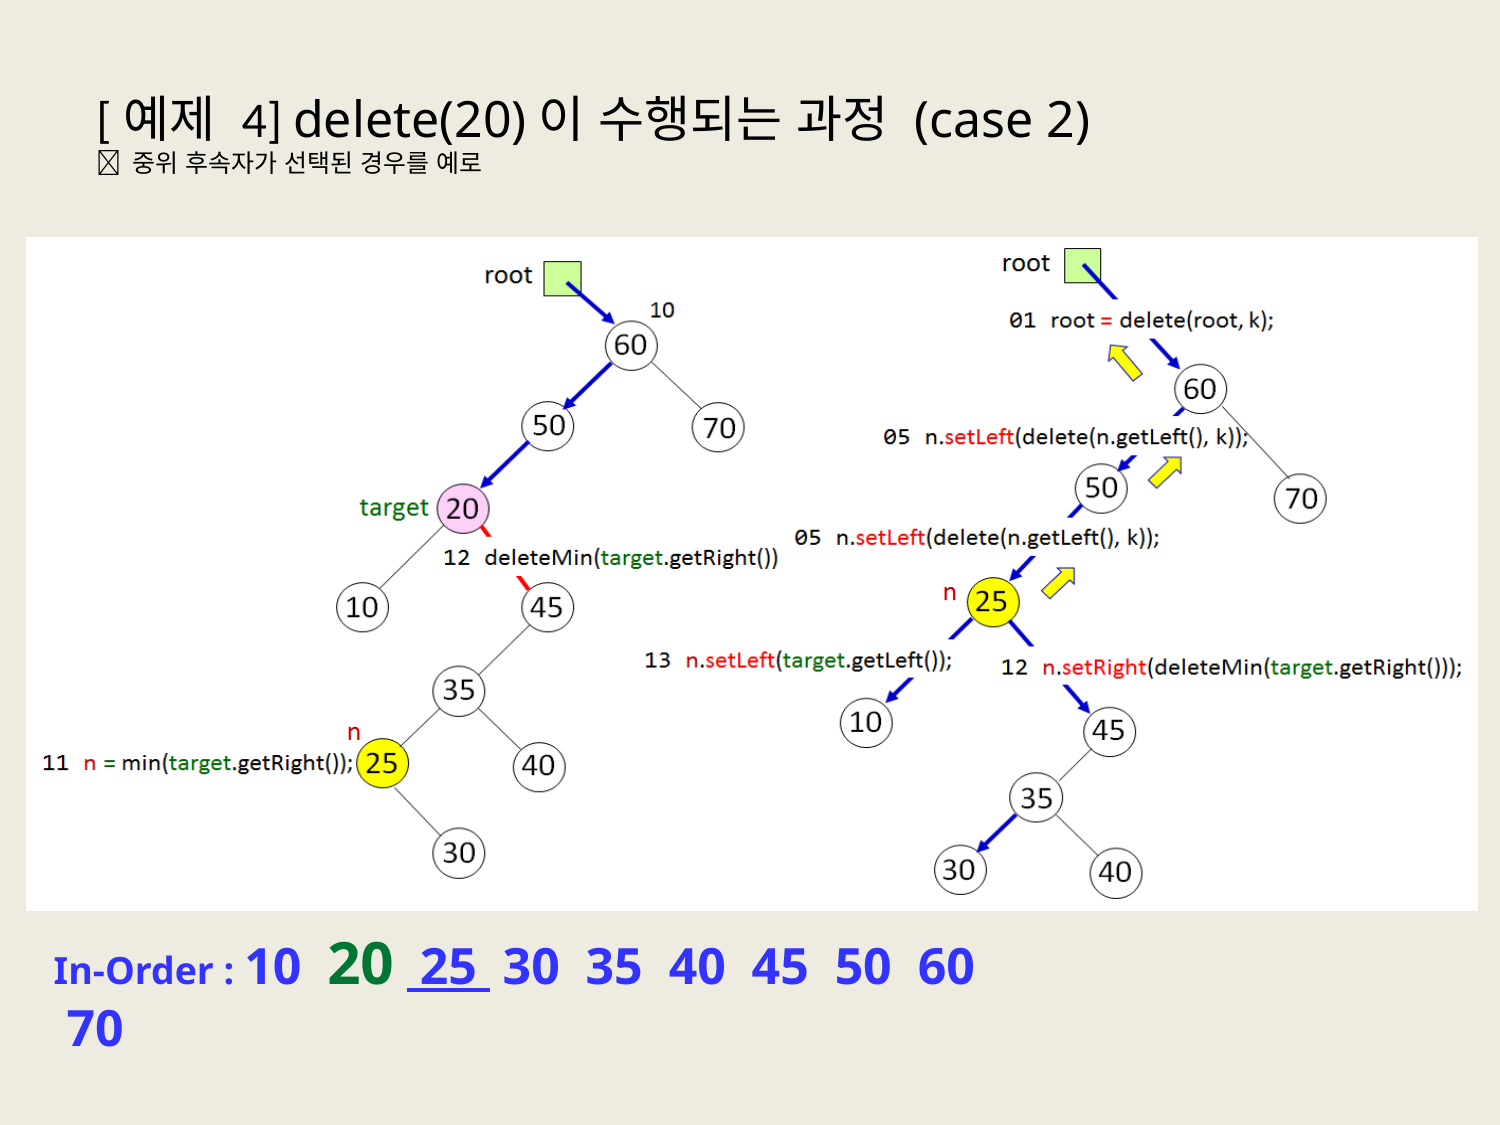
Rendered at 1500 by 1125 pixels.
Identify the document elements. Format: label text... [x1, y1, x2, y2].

text_box In-Order : 10 20 25 30 35 40 45 50 60 70 [39, 936, 993, 1064]
picture [26, 237, 1478, 911]
text_box [예제 4] delete(20)이 수행되는 과정 (case 2)  중위 후속자가 선택된 경우를 예로 [81, 80, 1500, 185]
